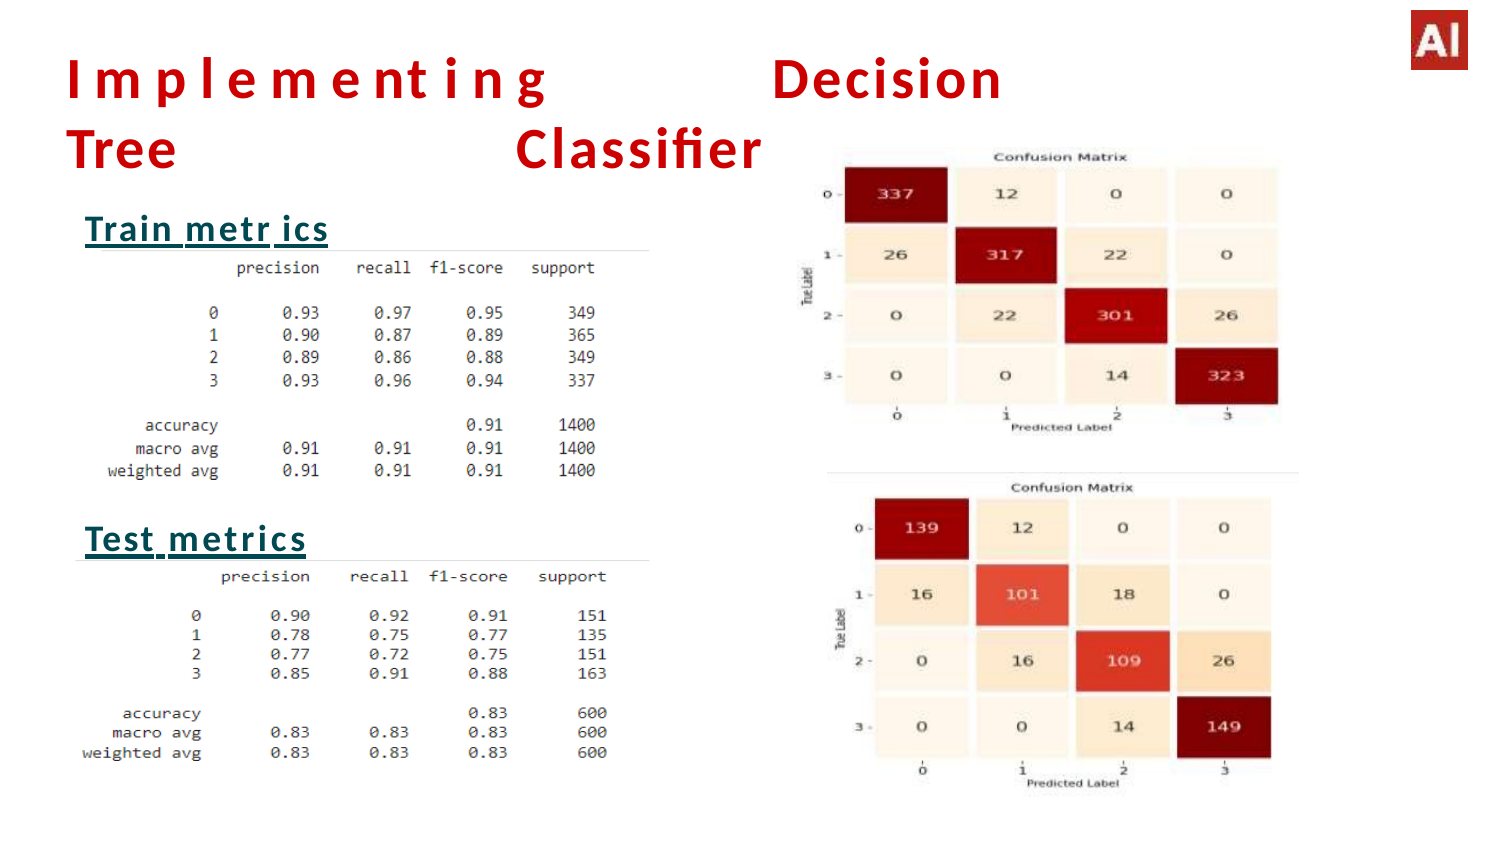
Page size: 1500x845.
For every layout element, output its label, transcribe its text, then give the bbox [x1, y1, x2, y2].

text_box Test metrics [82, 512, 318, 560]
text_box [827, 472, 1299, 797]
text_box Train metr ics [82, 201, 336, 249]
text_box [101, 250, 650, 480]
title I m p l e m e nt i n g Decision Tree Classifier [64, 38, 1166, 182]
text_box [75, 560, 650, 761]
picture [1411, 10, 1468, 70]
text_box [796, 147, 1283, 436]
